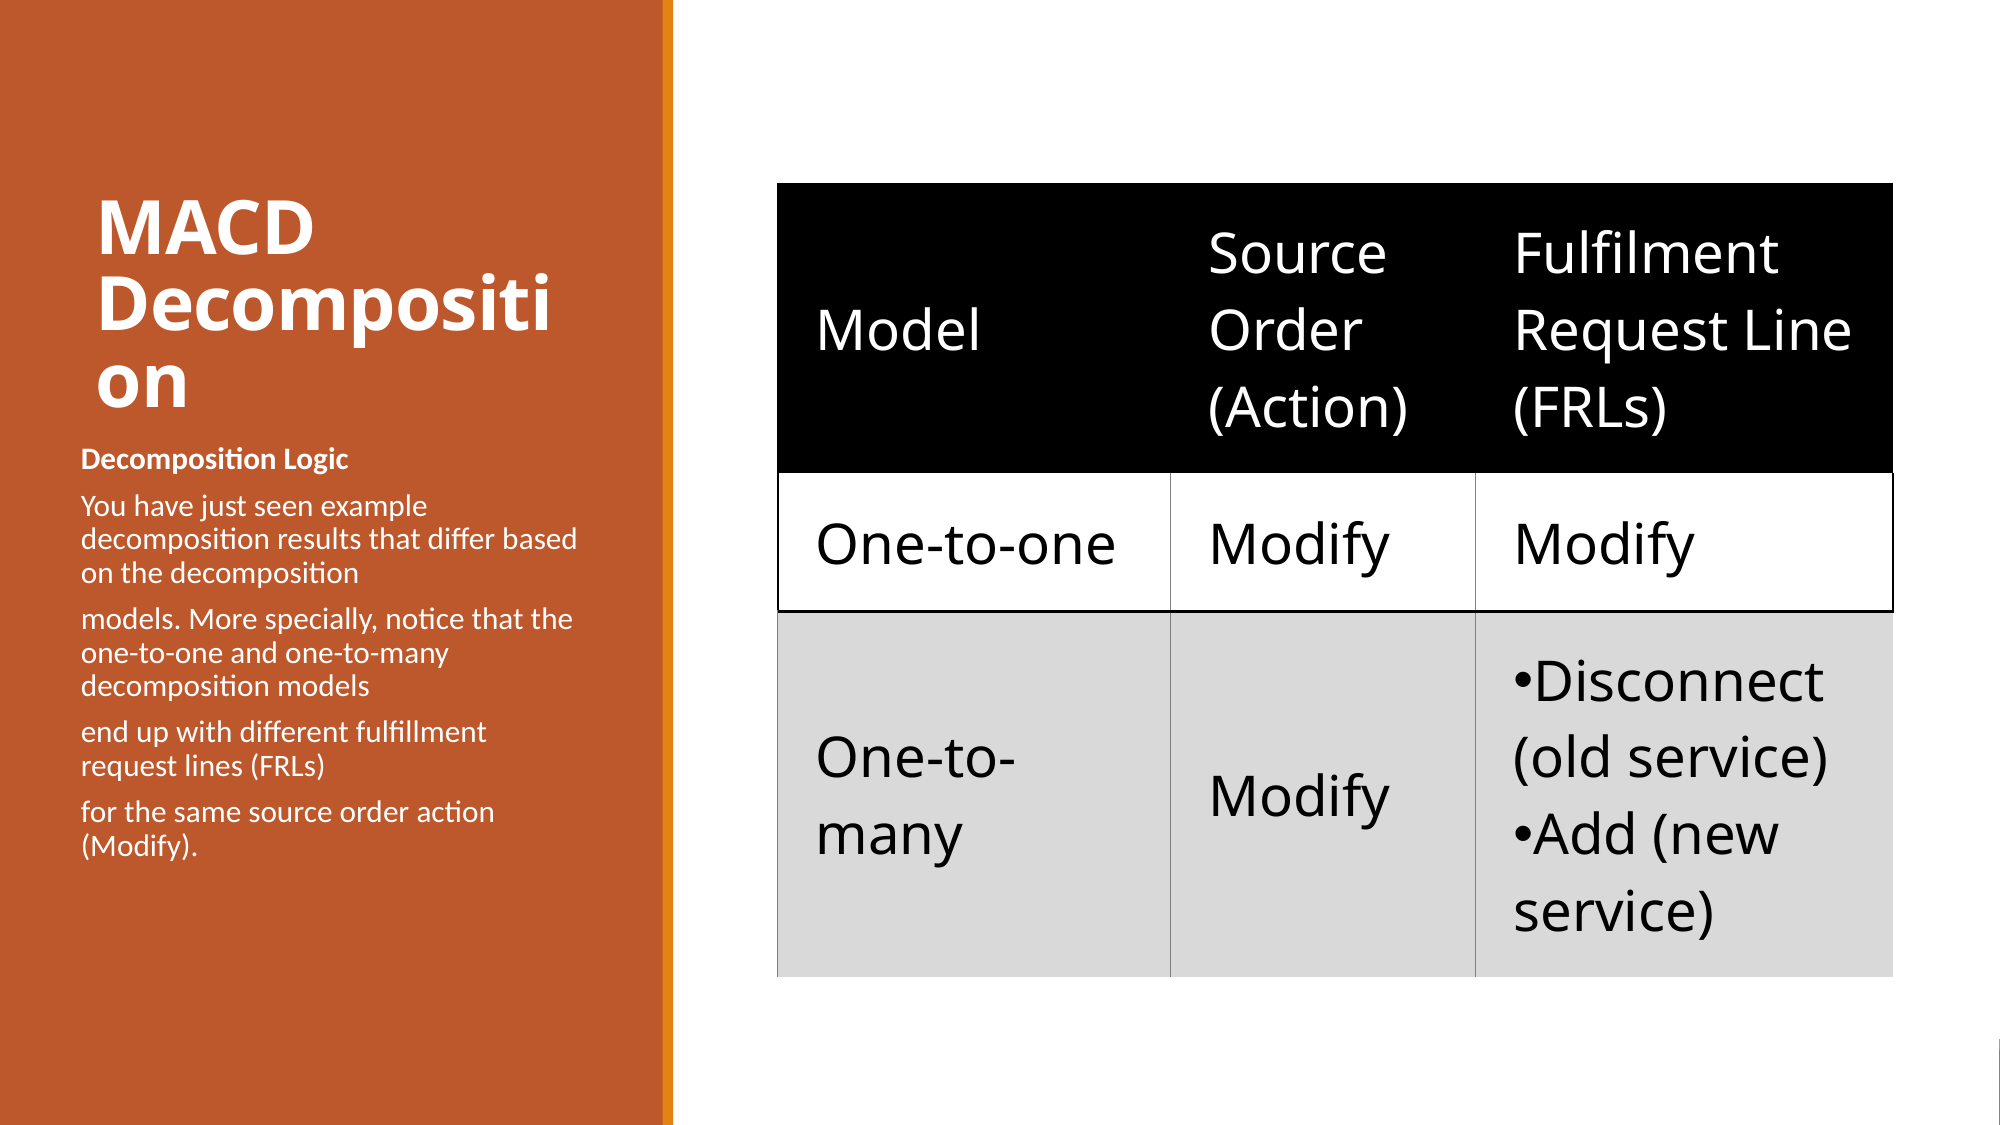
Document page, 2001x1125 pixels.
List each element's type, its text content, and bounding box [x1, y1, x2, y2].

table_cell Disconnect (old service) Add (new service) [1476, 613, 1893, 977]
text_box [674, 0, 2000, 1125]
table_header Source Order (Action) [1171, 186, 1474, 473]
table_header Model [779, 186, 1169, 473]
table_cell Modify [1171, 473, 1475, 610]
text_box [0, 0, 661, 1125]
table_cell One-to-one [779, 473, 1170, 610]
table_header Fulfilment Request Line (FRLs) [1477, 186, 1893, 473]
text_box Decomposition Logic You have just seen example decomposition results that differ based on the decomposition models. More specially, notice that the one-to-one and one-to-many decomposition models end up with different fulfillment request lines (FRLs) for the same source order action (Modify). [80, 435, 587, 983]
table_cell One-to-many [778, 613, 1170, 977]
title MACD Decomposition [80, 84, 587, 430]
table_cell Modify [1476, 473, 1892, 610]
text_box [661, 0, 674, 1125]
table_cell Modify [1171, 613, 1475, 977]
